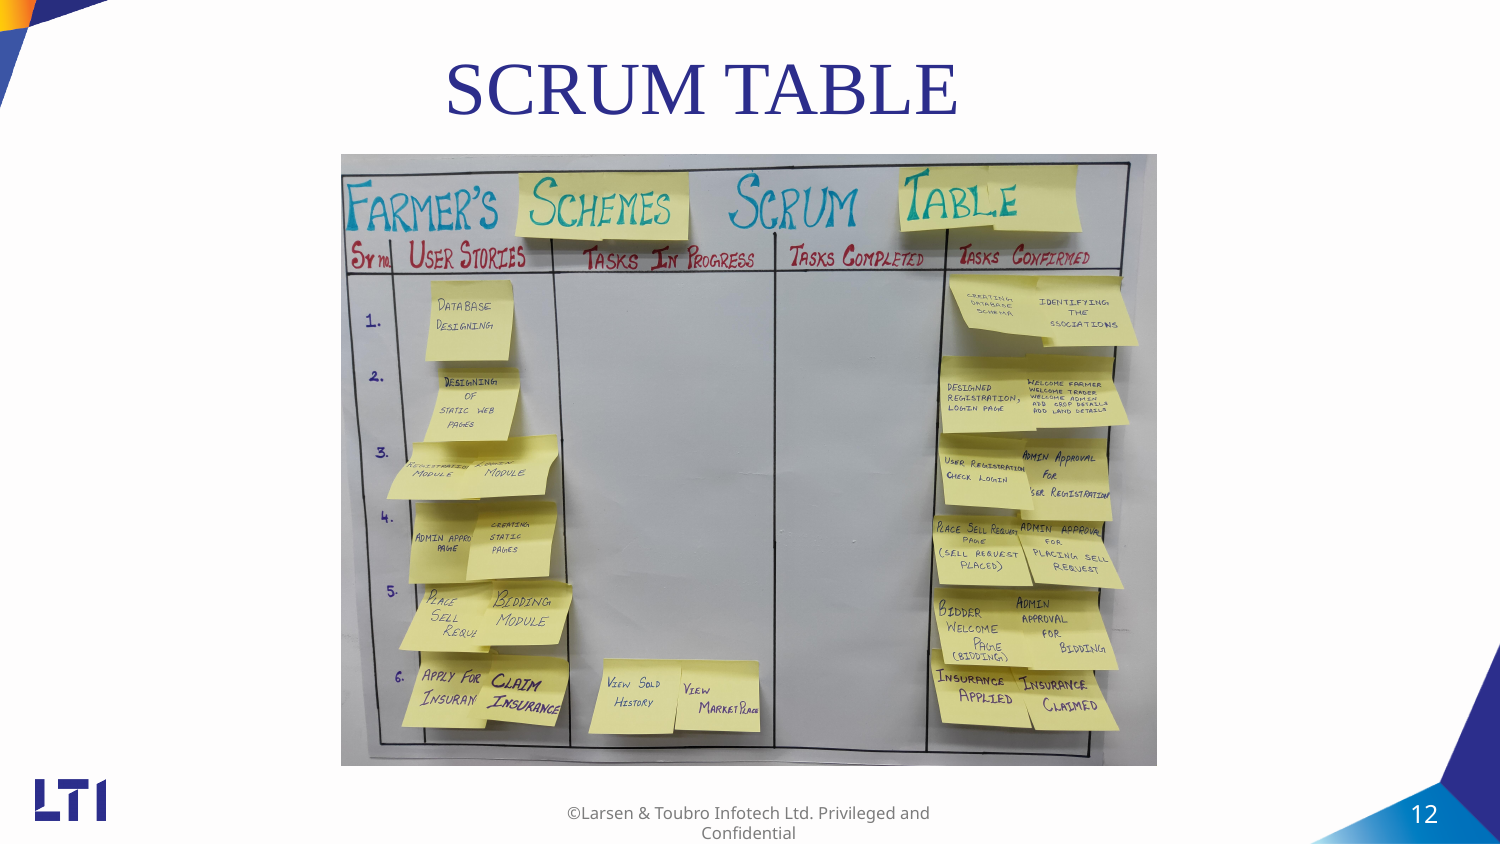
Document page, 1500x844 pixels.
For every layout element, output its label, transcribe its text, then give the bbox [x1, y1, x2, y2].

picture [1288, 640, 1500, 844]
picture [35, 779, 106, 821]
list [341, 153, 1157, 766]
title SCRUM TABLE [43, 38, 1362, 131]
picture [0, 0, 109, 110]
